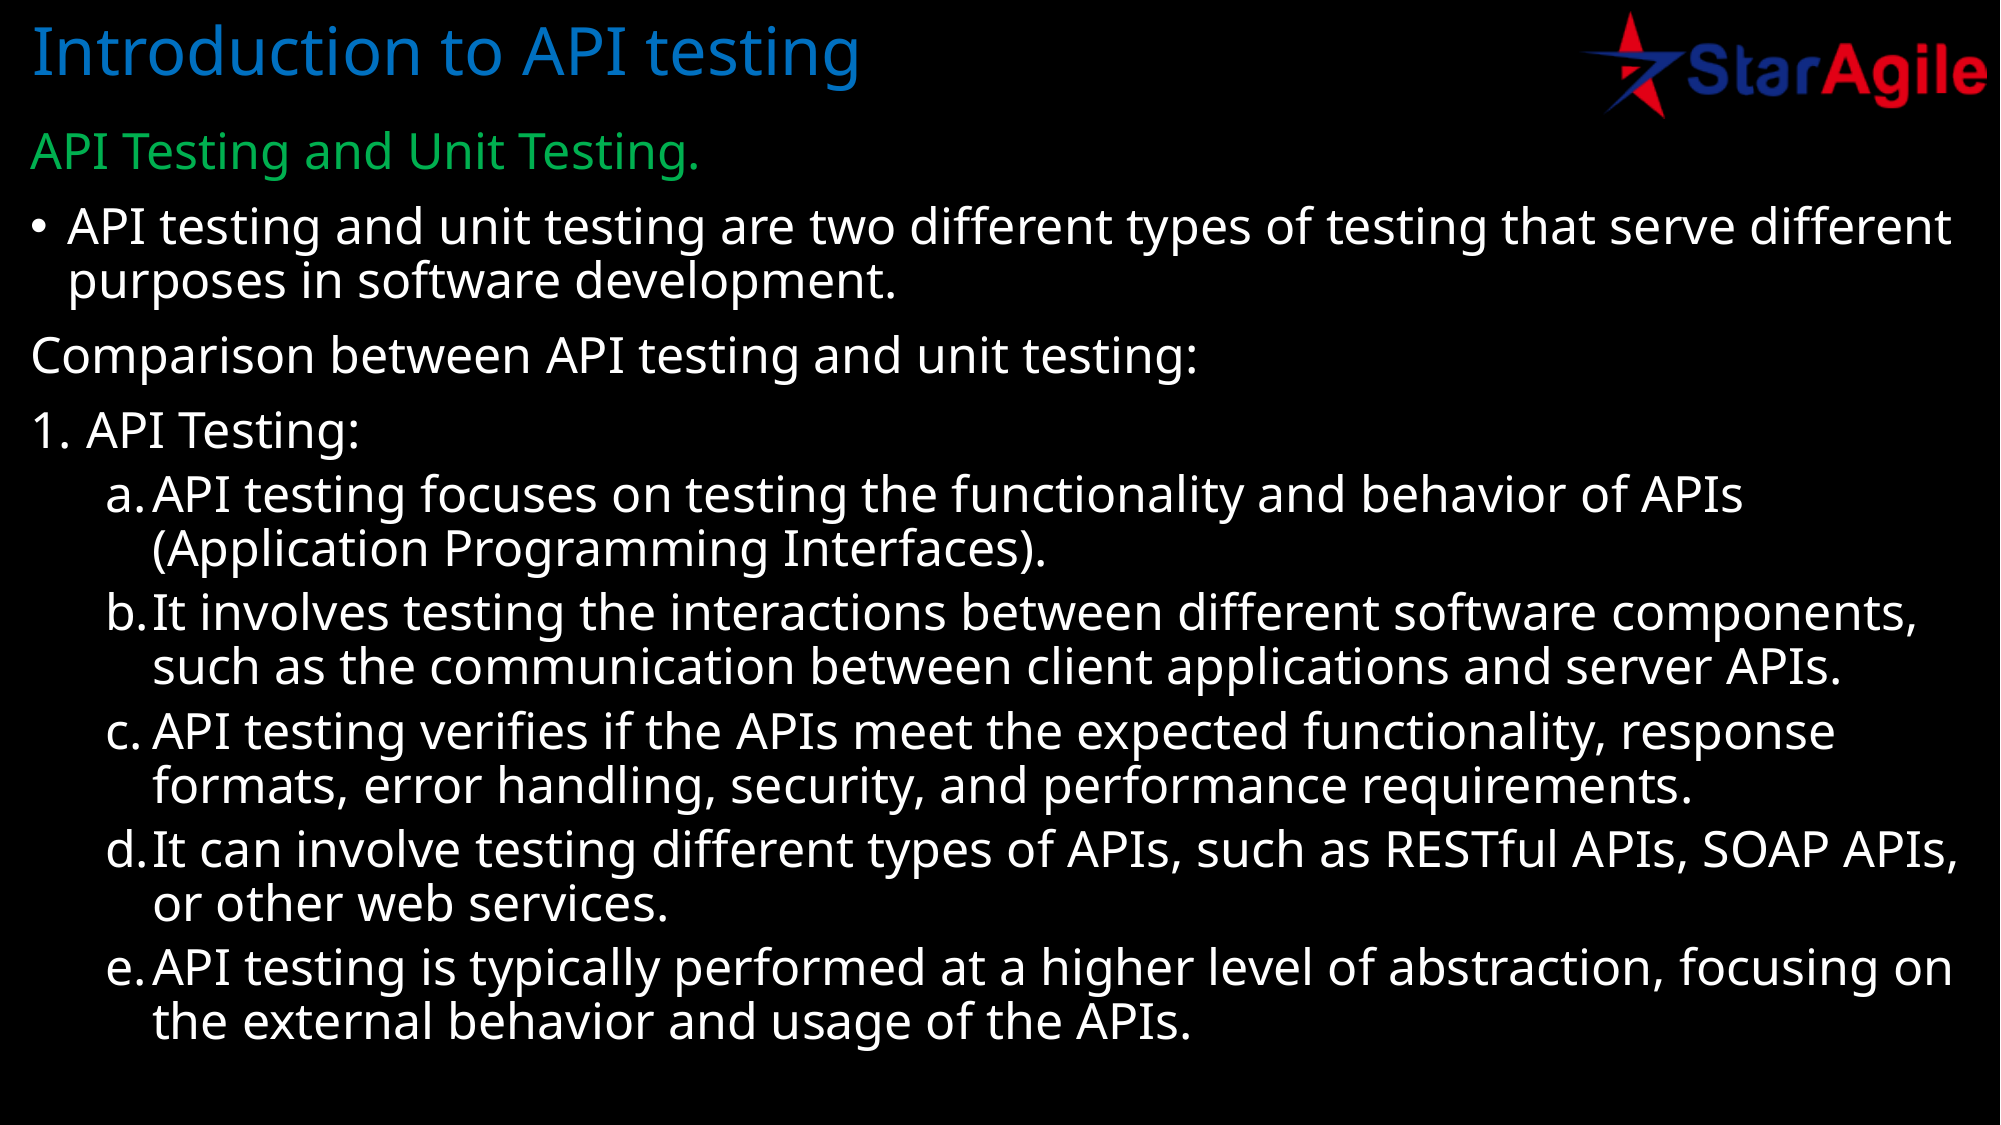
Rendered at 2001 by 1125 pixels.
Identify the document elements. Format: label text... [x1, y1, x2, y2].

title Introduction to API testing [0, 0, 2000, 108]
picture [1579, 11, 1987, 119]
list API Testing and Unit Testing. API testing and unit testing are two different types of testing that serve different purposes in software development. Comparison between API testing and unit testing: API Testing: API testing focuses on testing the functionality and behavior of APIs (Application Programming Interfaces). It involves testing the interactions between different software components, such as the communication between client applications and server APIs. API testing verifies if the APIs meet the expected functionality, response formats, error handling, security, and performance requirements. It can involve testing different types of APIs, such as RESTful APIs, SOAP APIs, or other web services. API testing is typically performed at a higher level of abstraction, focusing on the external behavior and usage of the APIs. [15, 118, 1987, 1111]
